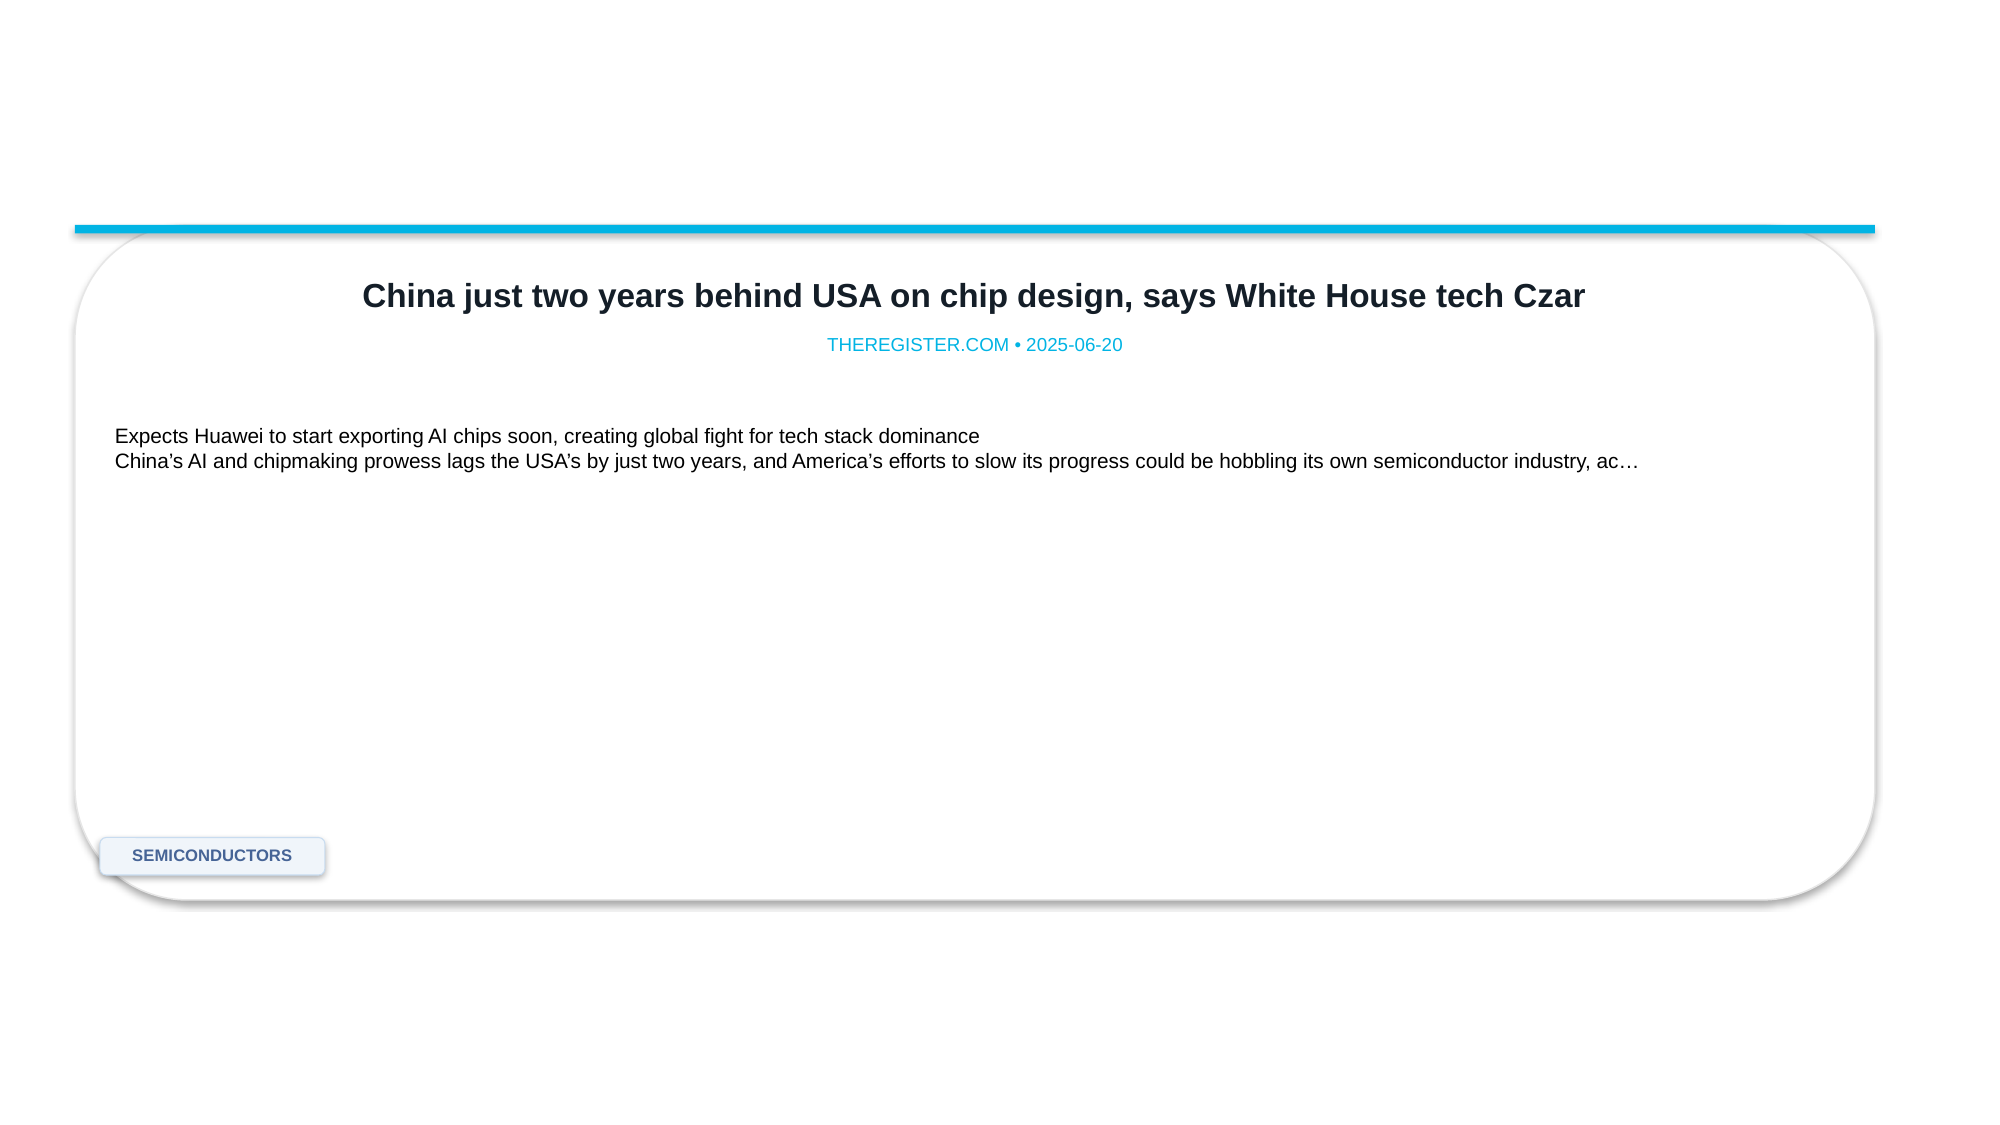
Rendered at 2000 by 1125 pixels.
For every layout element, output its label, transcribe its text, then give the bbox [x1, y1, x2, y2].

text_box [74, 224, 1876, 234]
text_box SEMICONDUCTORS [117, 837, 308, 873]
text_box THEREGISTER.COM • 2025-06-20 [812, 324, 1138, 363]
text_box China just two years behind USA on chip design, says White House tech Czar [347, 266, 1603, 322]
text_box [99, 836, 326, 876]
text_box [74, 245, 1876, 901]
text_box Expects Huawei to start exporting AI chips soon, creating global fight for tech stack dominance China’s AI and chipmaking prowess lags the USA’s by just two years, and America’s efforts to slow its progress could be hobbling its own semiconductor industry, ac… [99, 370, 1850, 859]
